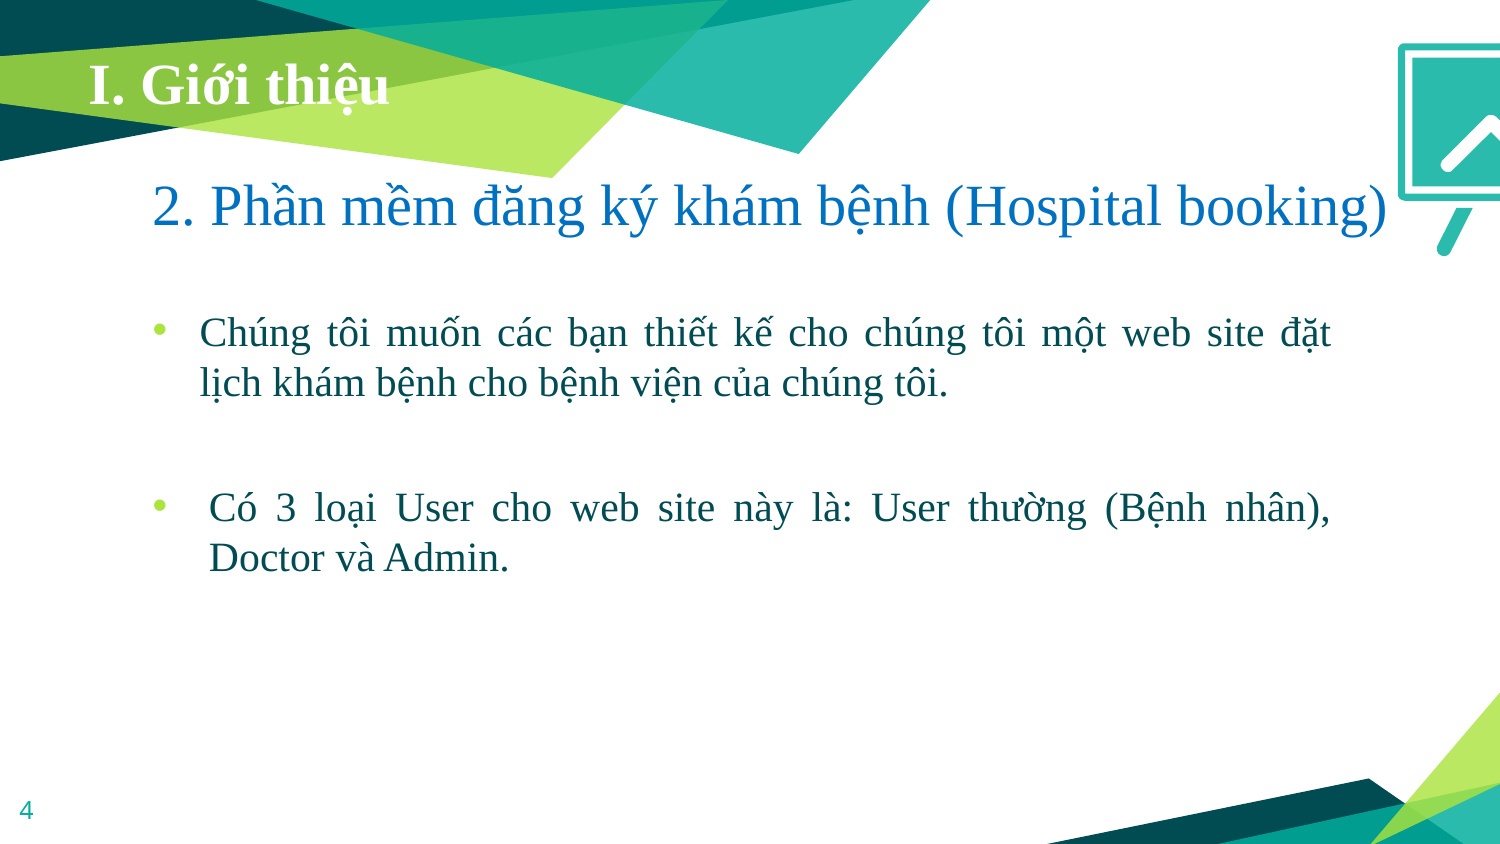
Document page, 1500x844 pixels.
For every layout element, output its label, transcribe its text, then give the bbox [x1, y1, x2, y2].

slide_number 4 [4, 779, 95, 844]
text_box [1397, 20, 1500, 257]
subtitle Chúng tôi muốn các bạn thiết kế cho chúng tôi một web site đặt lịch khám bệnh cho bệnh viện của chúng tôi. Có 3 loại User cho web site này là: User thường (Bệnh nhân), Doctor và Admin. [137, 315, 1348, 651]
title I. Giới thiệu [74, 30, 952, 222]
text_box 2. Phần mềm đăng ký khám bệnh (Hospital booking) [137, 160, 1486, 315]
